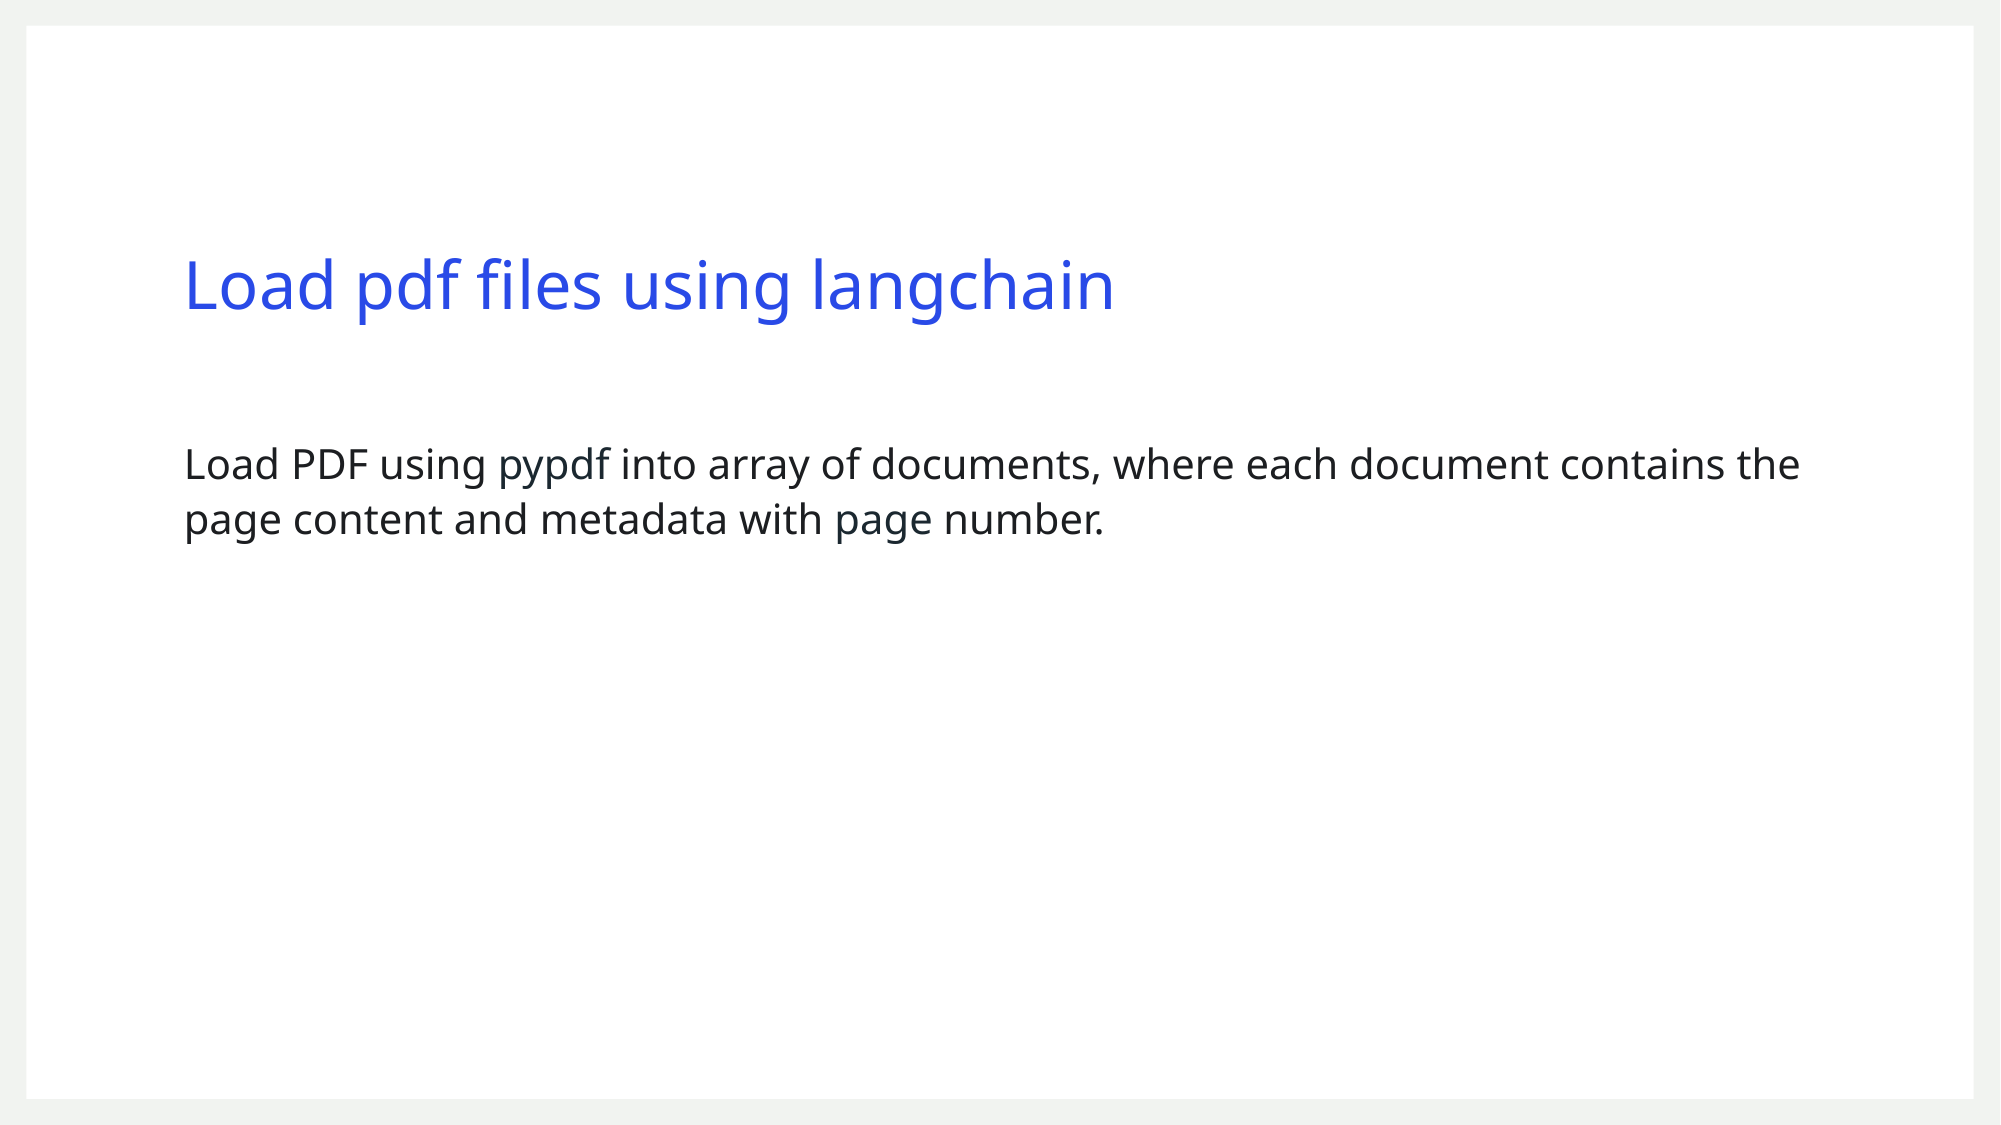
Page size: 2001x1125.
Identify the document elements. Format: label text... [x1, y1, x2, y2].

list Load PDF using pypdf into array of documents, where each document contains the page content and metadata with page number. [168, 354, 1832, 1006]
title Load pdf files using langchain [168, 118, 1832, 331]
